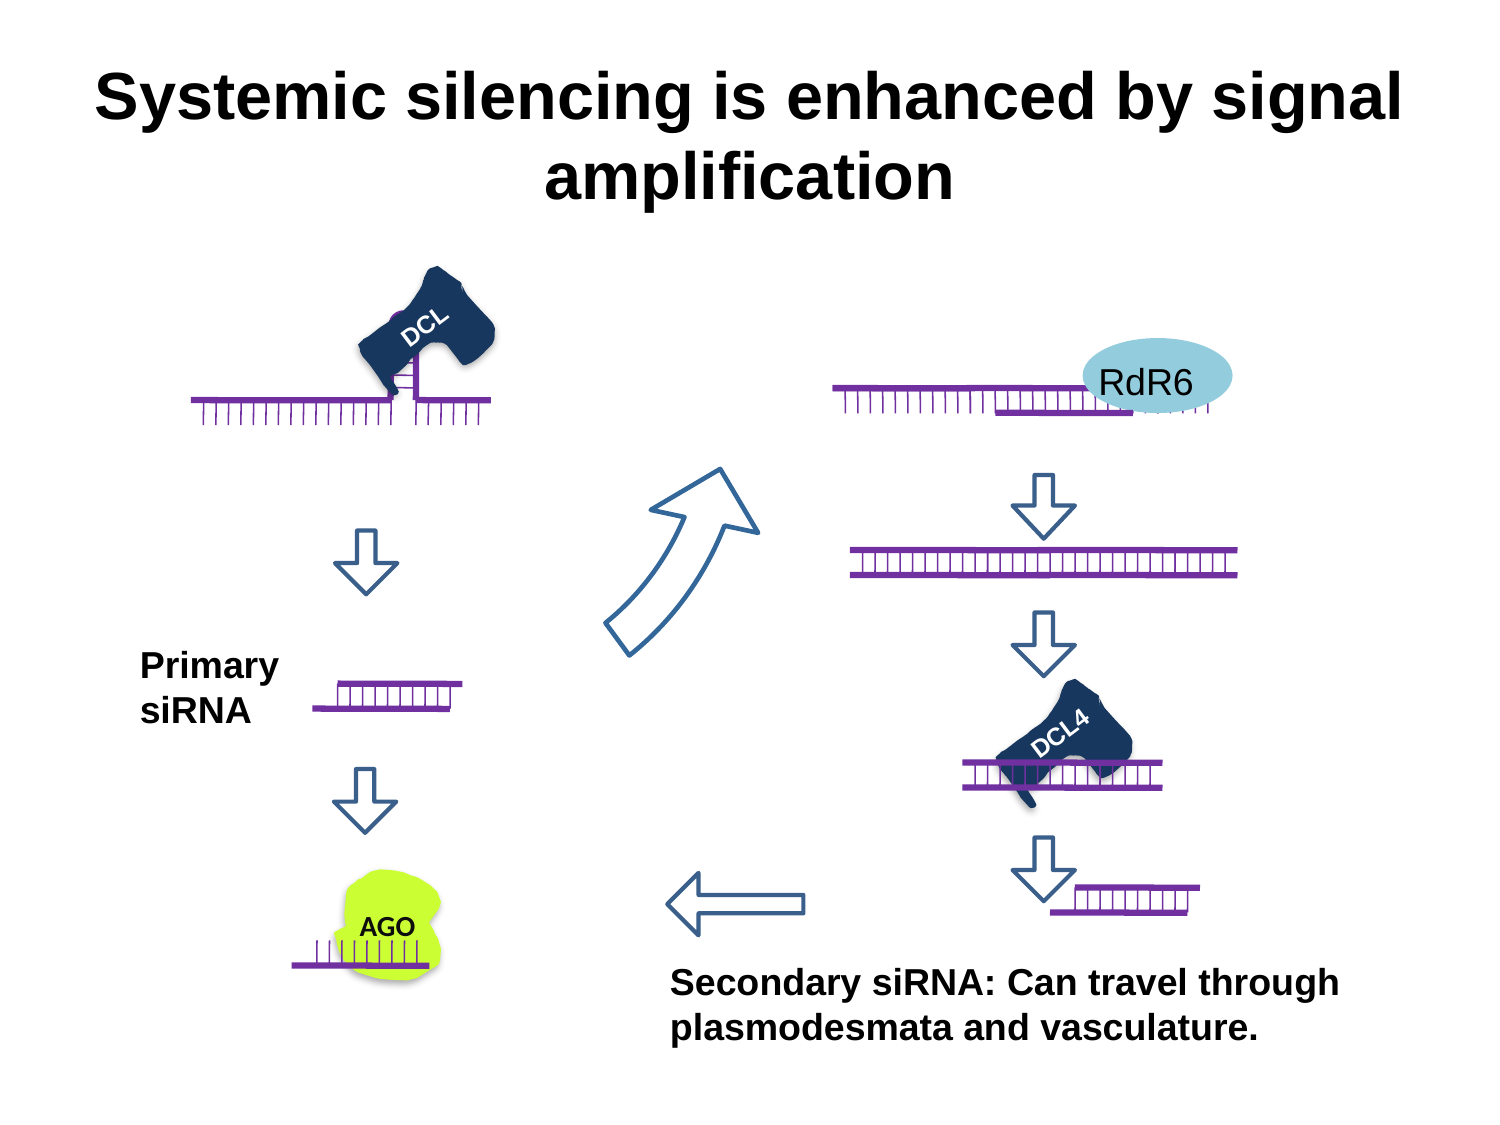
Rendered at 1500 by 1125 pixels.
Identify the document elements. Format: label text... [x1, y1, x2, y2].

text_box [190, 286, 492, 426]
text_box Primary siRNA [124, 633, 321, 739]
text_box [665, 870, 806, 938]
text_box [1010, 610, 1077, 679]
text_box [312, 683, 463, 710]
text_box AGO [331, 867, 444, 983]
text_box [1010, 835, 1077, 904]
text_box [603, 466, 760, 658]
title Systemic silencing is enhanced by signal amplification [75, 45, 1425, 233]
text_box [1010, 472, 1077, 541]
text_box [333, 528, 400, 597]
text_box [1049, 887, 1201, 913]
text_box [832, 337, 1233, 414]
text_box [849, 549, 1238, 576]
text_box [331, 766, 399, 835]
text_box Secondary siRNA: Can travel through plasmodesmata and vasculature. [655, 950, 1471, 1055]
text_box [962, 699, 1163, 801]
